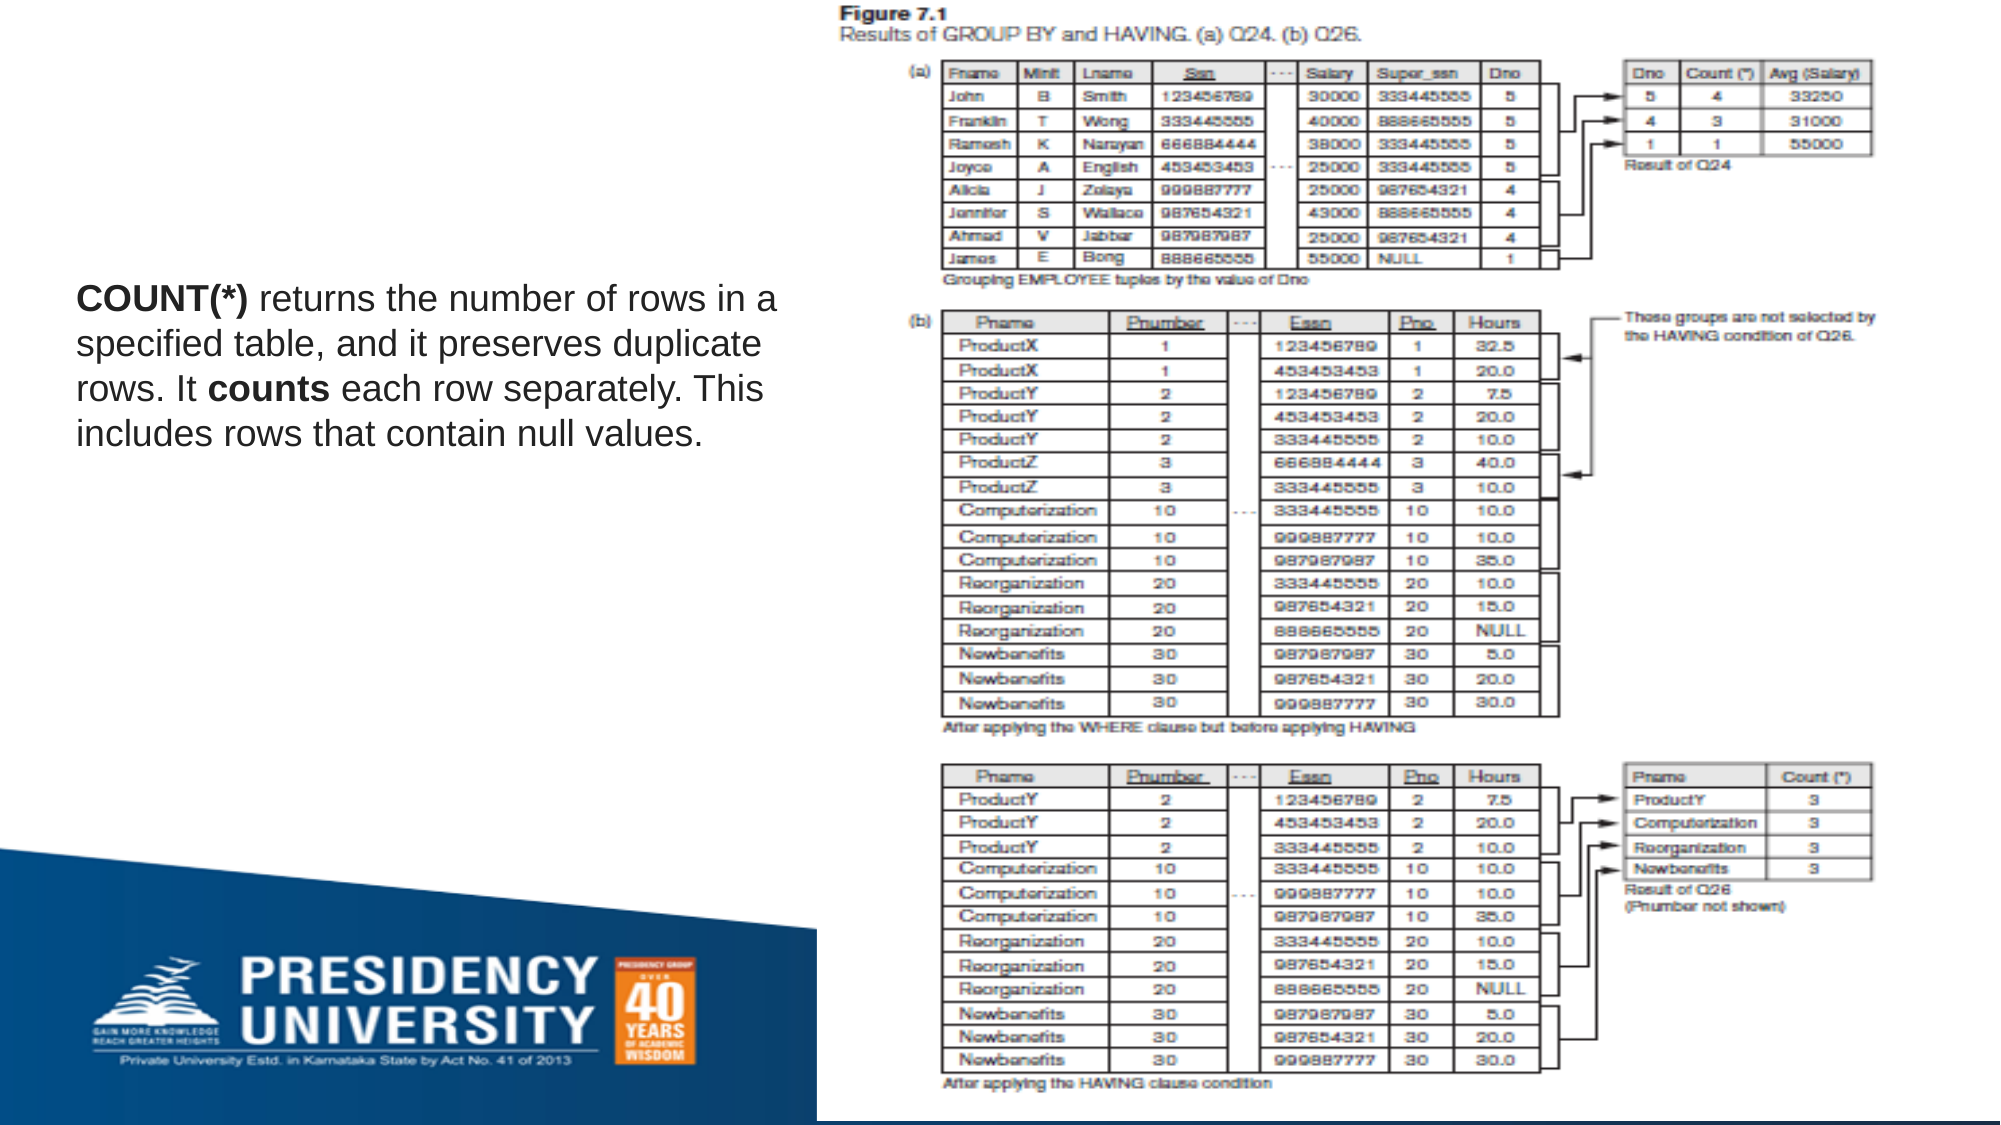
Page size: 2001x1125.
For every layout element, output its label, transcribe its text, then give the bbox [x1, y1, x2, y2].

text_box COUNT(*) returns the number of rows in a specified table, and it preserves duplicate rows. It counts each row separately. This includes rows that contain null values. [61, 266, 801, 462]
picture [0, 0, 2000, 1125]
